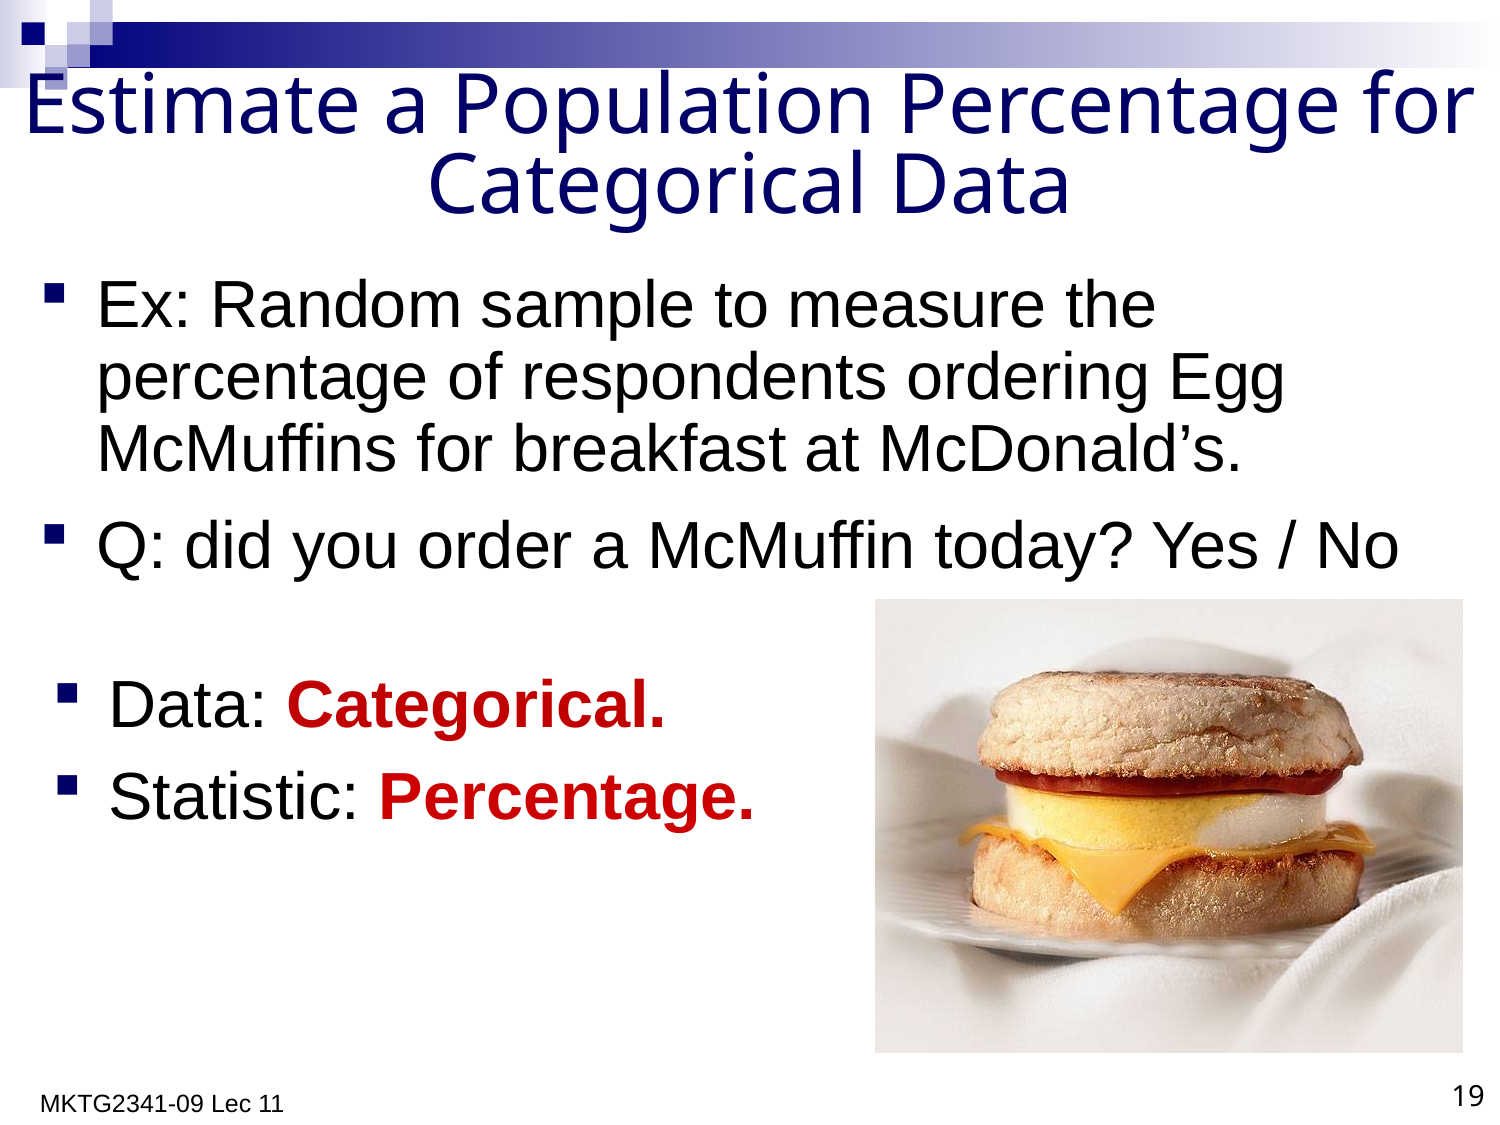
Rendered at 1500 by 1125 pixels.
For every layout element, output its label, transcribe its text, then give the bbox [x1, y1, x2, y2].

text_box Estimate a Population Percentage for Categorical Data [0, 62, 1500, 238]
slide_number 19 [1149, 1049, 1500, 1125]
slide_number MKTG2341-09 Lec 11 [24, 1046, 426, 1125]
text_box Data: Categorical. Statistic: Percentage. [37, 662, 869, 925]
text_box Ex: Random sample to measure the percentage of respondents ordering Egg McMuffins for breakfast at McDonald’s. Q: did you order a McMuffin today? Yes / No [24, 262, 1438, 588]
picture [874, 599, 1463, 1053]
